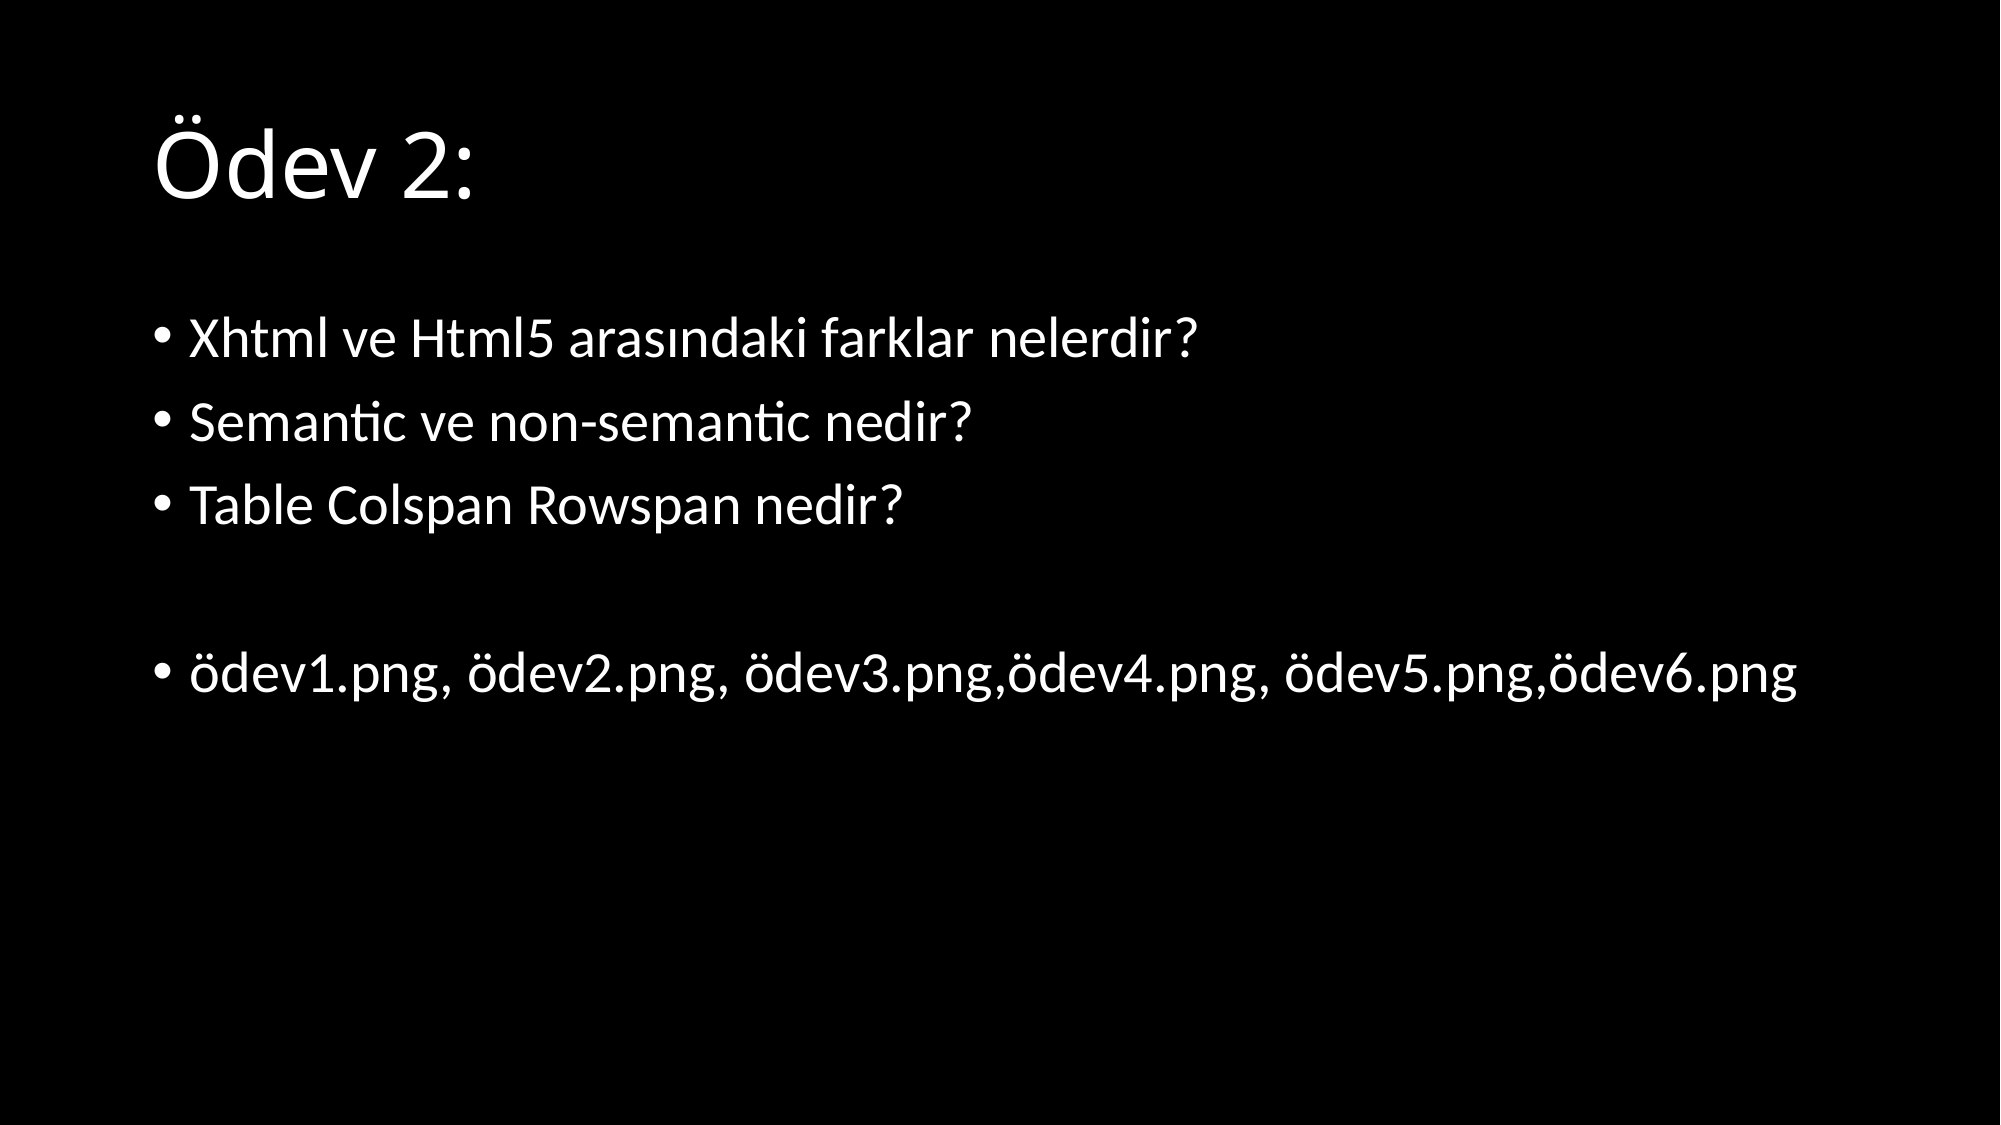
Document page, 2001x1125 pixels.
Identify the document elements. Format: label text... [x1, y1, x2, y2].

title Ödev 2: [137, 59, 1863, 278]
list Xhtml ve Html5 arasındaki farklar nelerdir? Semantic ve non-semantic nedir? Table Colspan Rowspan nedir? ödev1.png, ödev2.png, ödev3.png,ödev4.png, ödev5.png,ödev6.png [137, 299, 1863, 1014]
